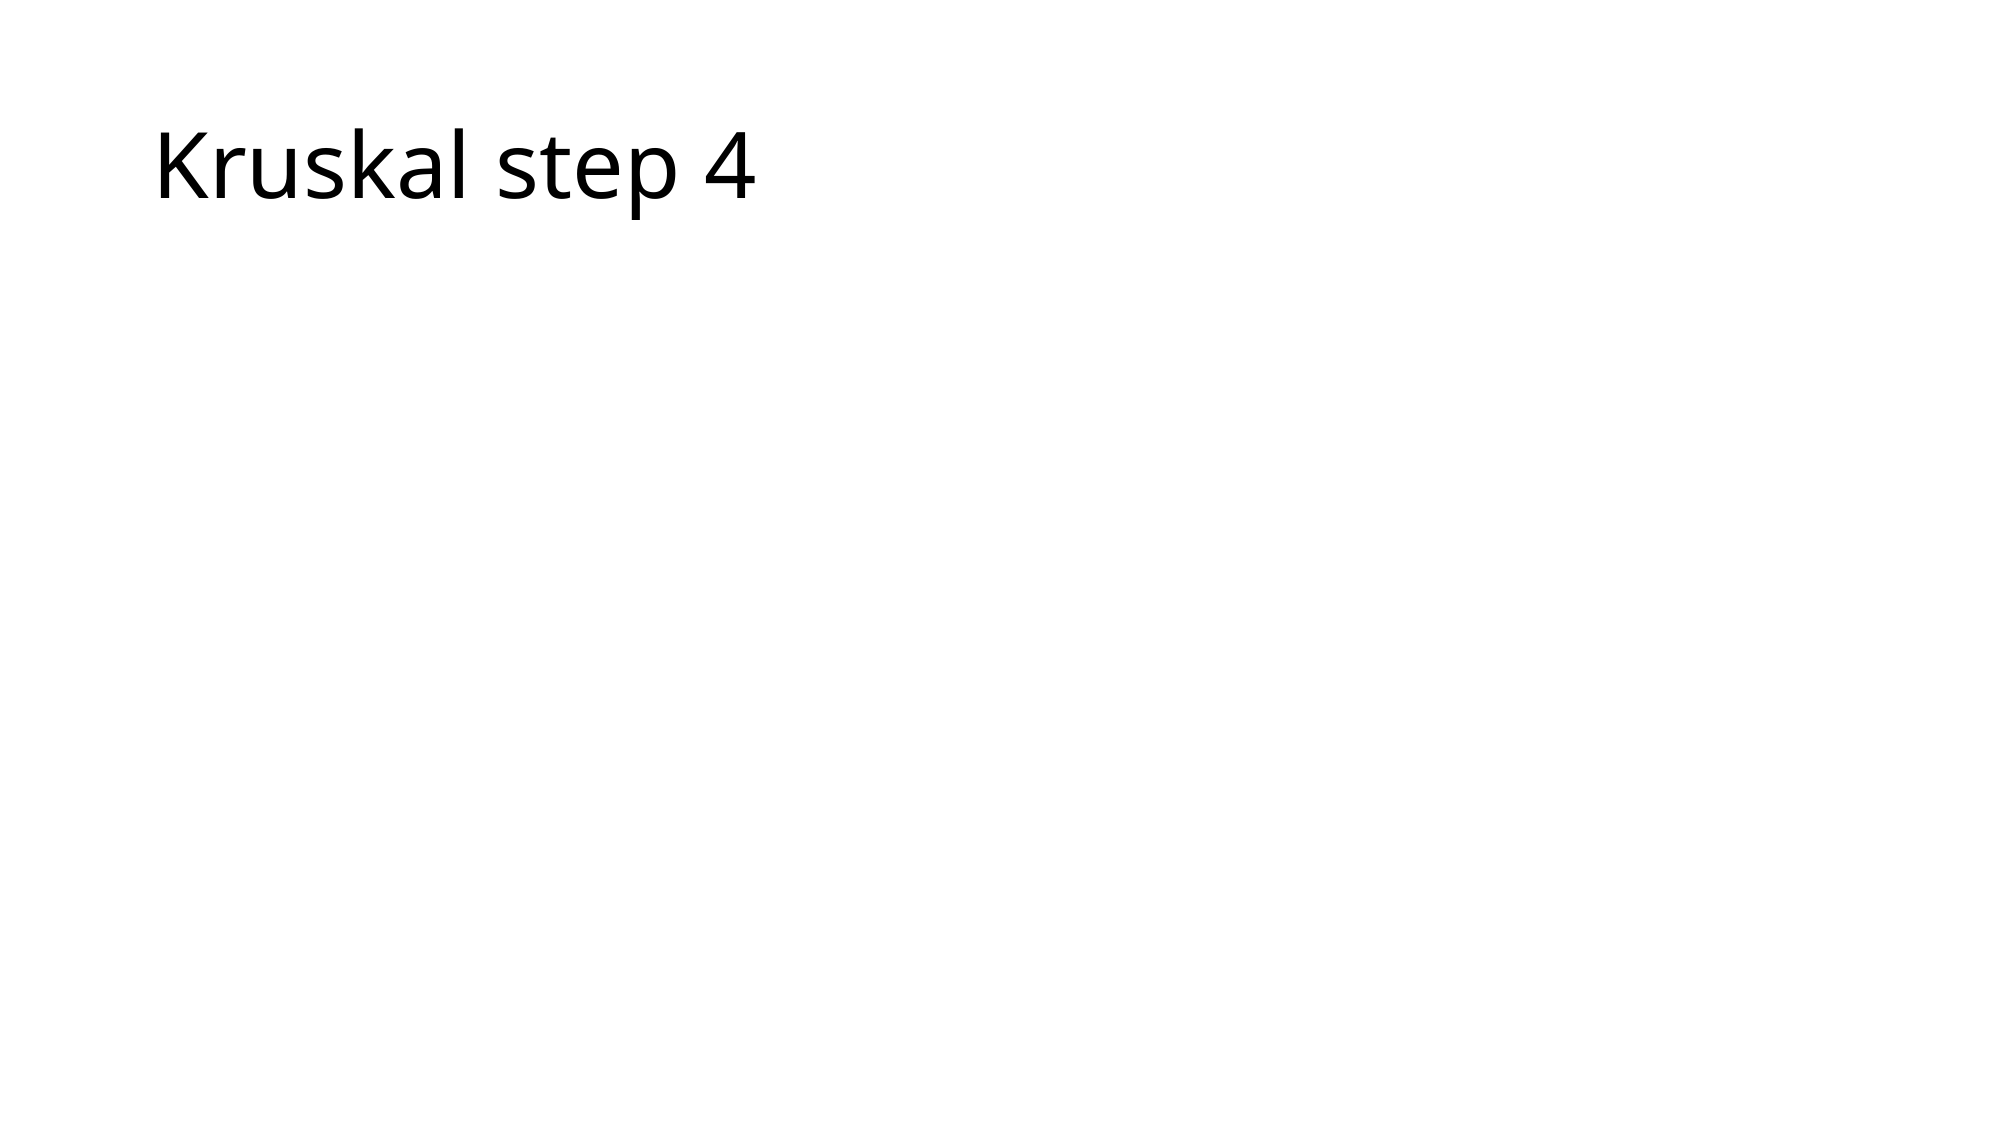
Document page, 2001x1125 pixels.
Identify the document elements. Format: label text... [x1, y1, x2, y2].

title Kruskal step 4 [137, 59, 1863, 278]
